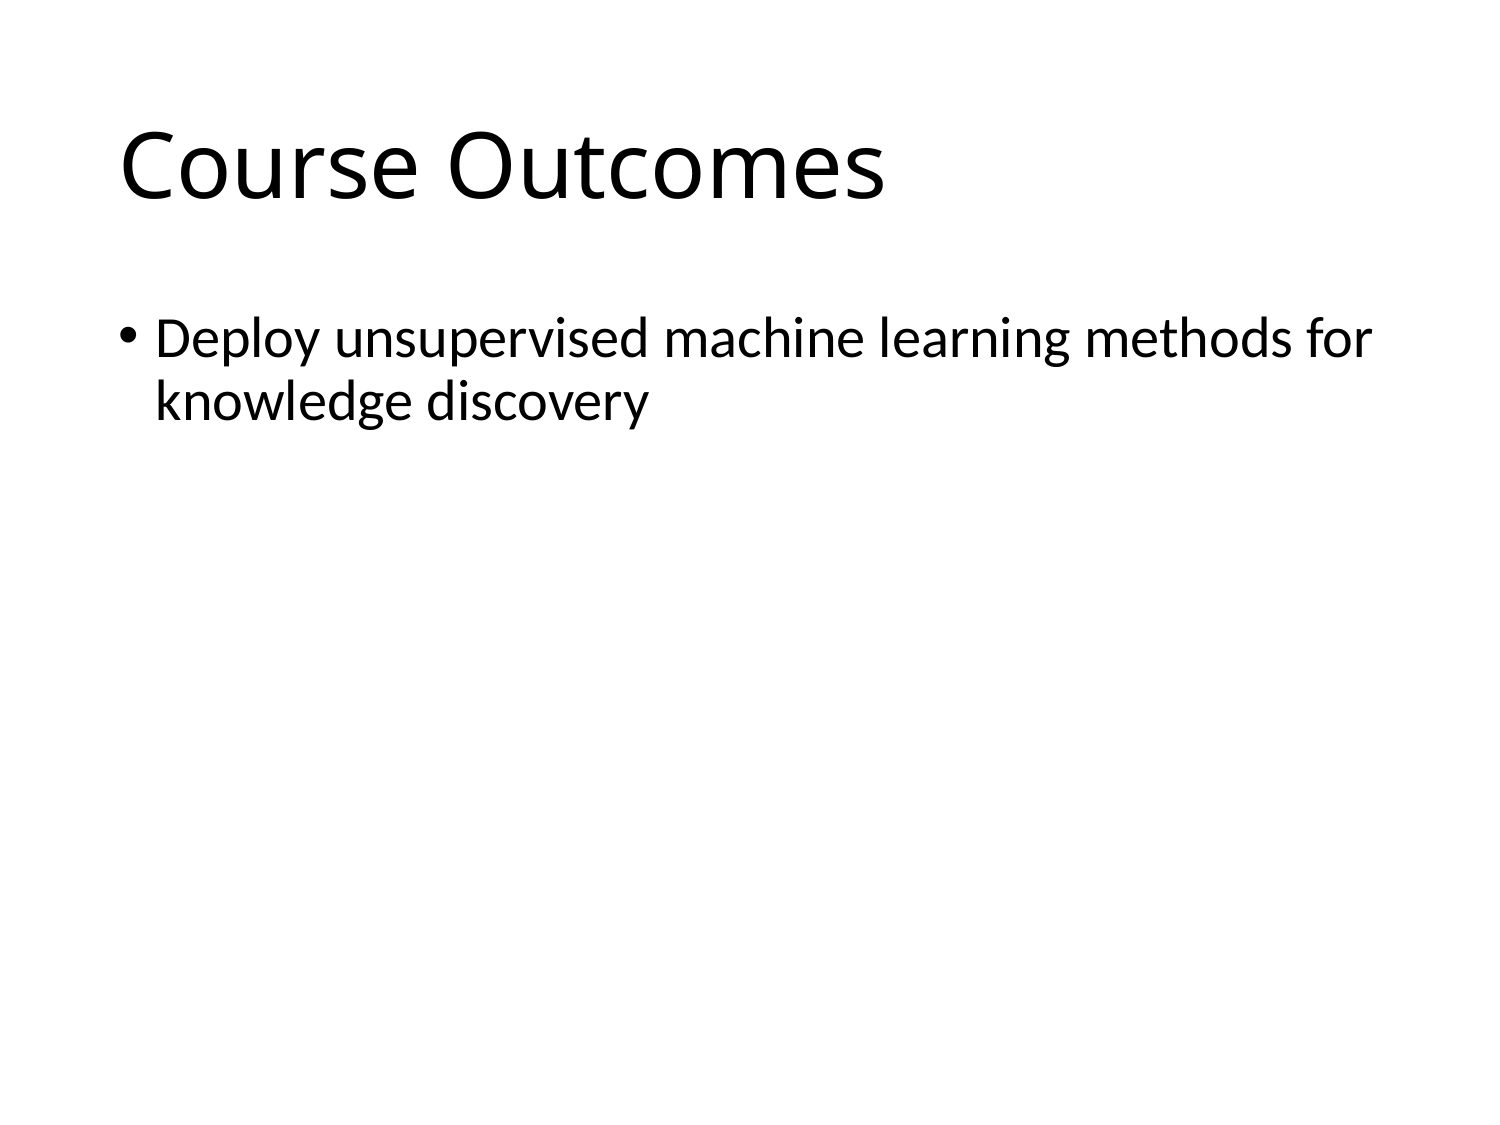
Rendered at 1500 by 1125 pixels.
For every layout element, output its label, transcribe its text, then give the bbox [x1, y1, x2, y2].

list Deploy unsupervised machine learning methods for knowledge discovery [103, 299, 1397, 1014]
title Course Outcomes [103, 59, 1397, 278]
